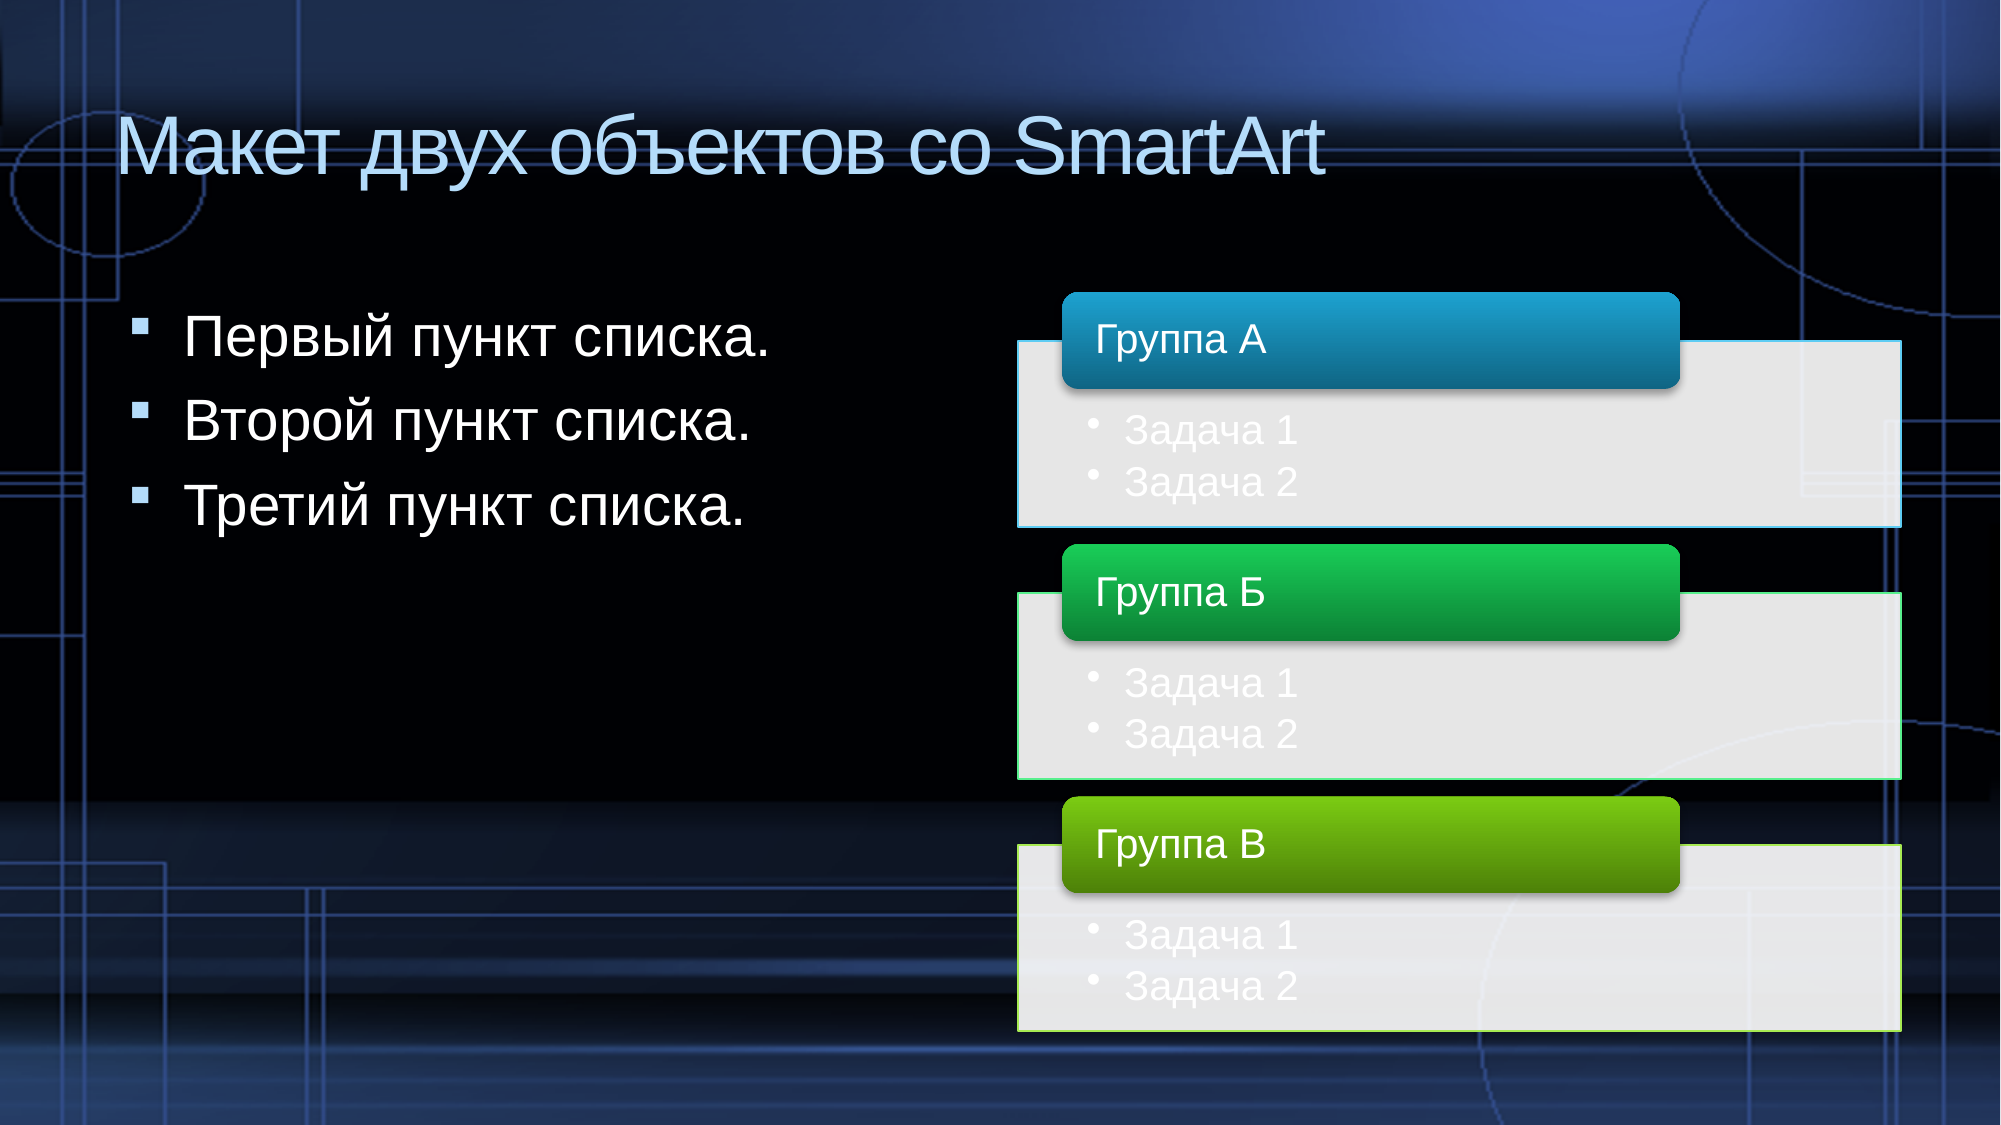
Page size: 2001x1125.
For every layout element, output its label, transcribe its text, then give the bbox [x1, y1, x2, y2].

title Макет двух объектов со SmartArt [99, 83, 1900, 234]
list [1017, 289, 1902, 1034]
list Первый пункт списка. Второй пункт списка. Третий пункт списка. [101, 290, 985, 1033]
picture [0, 0, 2001, 1125]
